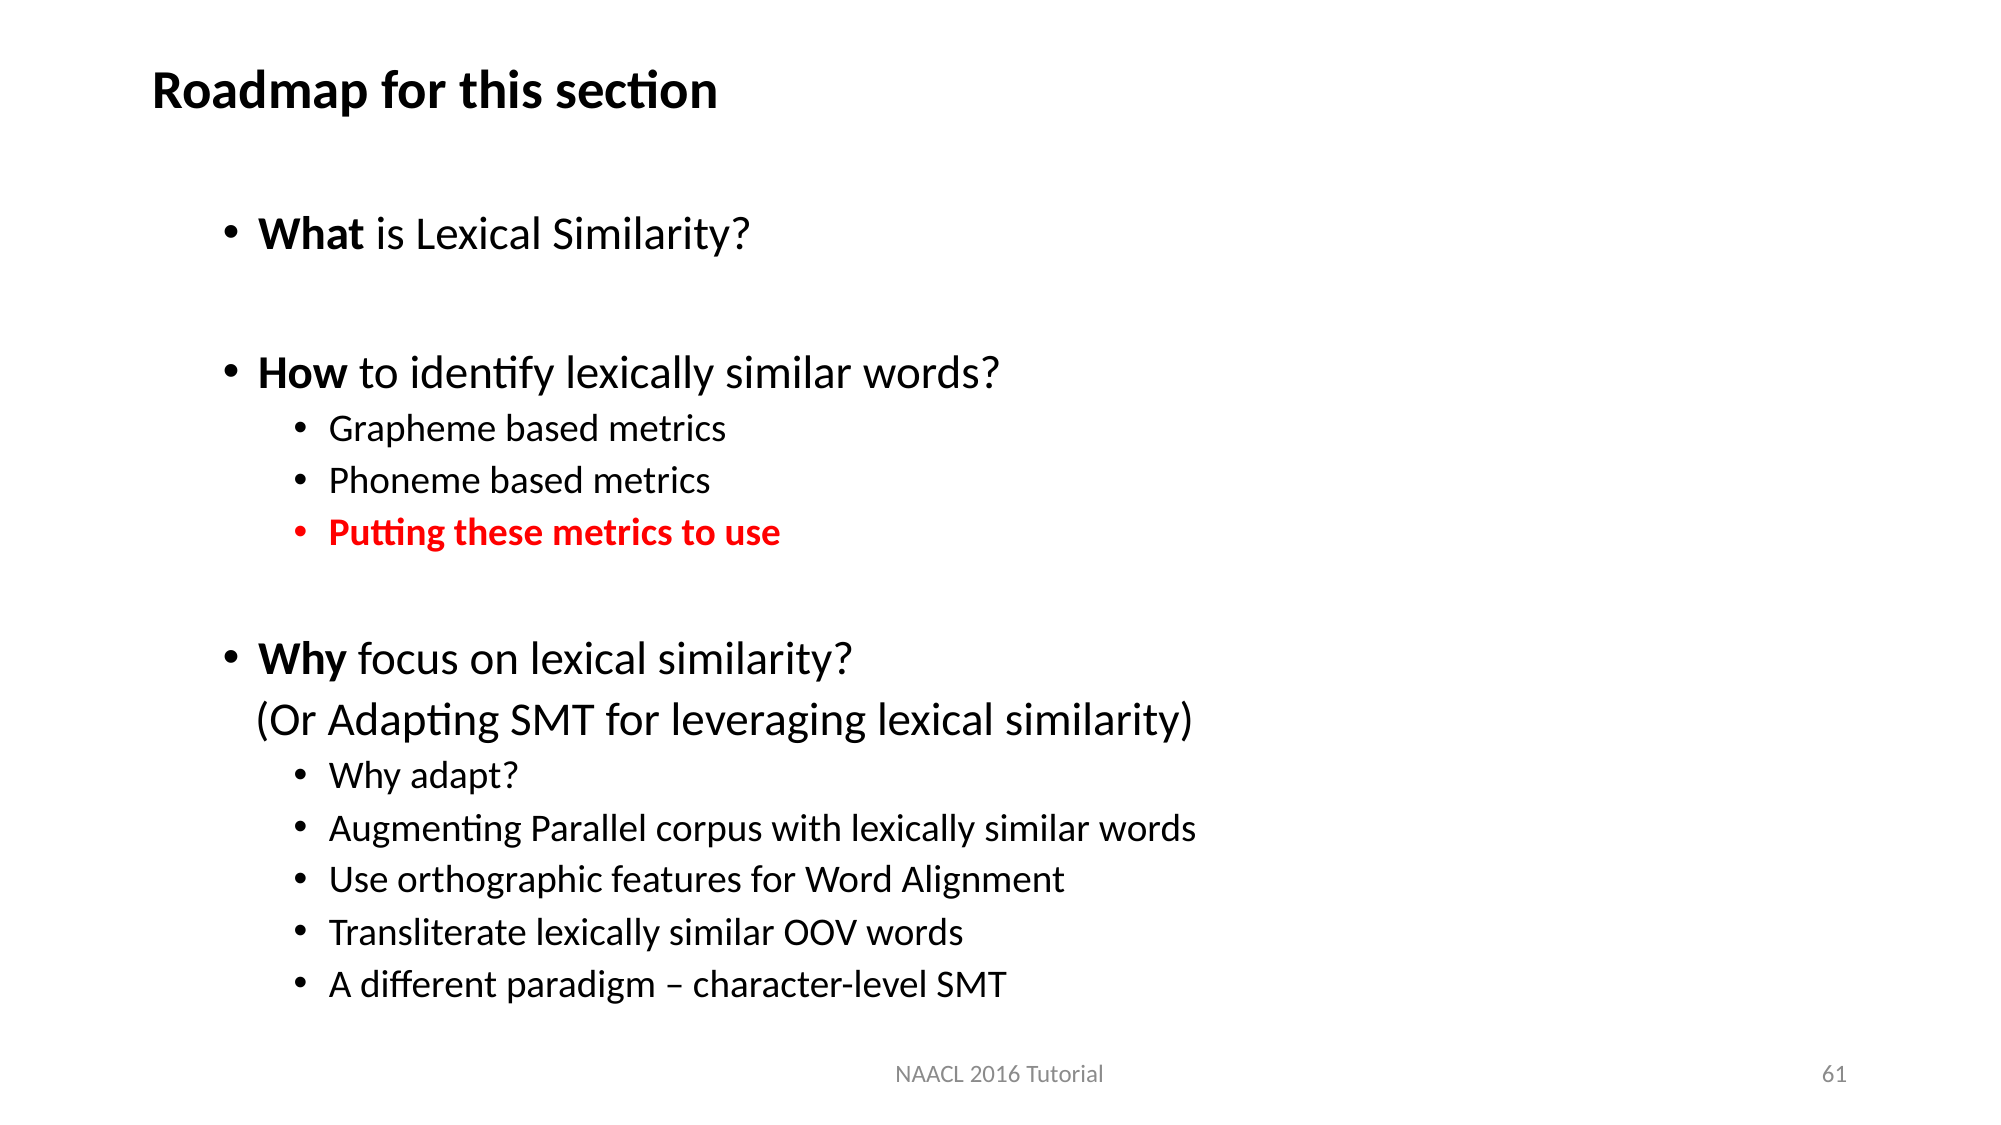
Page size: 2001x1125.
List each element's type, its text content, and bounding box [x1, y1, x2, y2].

footer NAACL 2016 Tutorial [662, 1042, 1338, 1103]
list Roadmap for this section What is Lexical Similarity? How to identify lexically similar words? Grapheme based metrics Phoneme based metrics Putting these metrics to use Why focus on lexical similarity? (Or Adapting SMT for leveraging lexical similarity) Why adapt? Augmenting Parallel corpus with lexically similar words Use orthographic features for Word Alignment Transliterate lexically similar OOV words A different paradigm – character-level SMT [137, 53, 1863, 1014]
slide_number 61 [1412, 1042, 1863, 1103]
